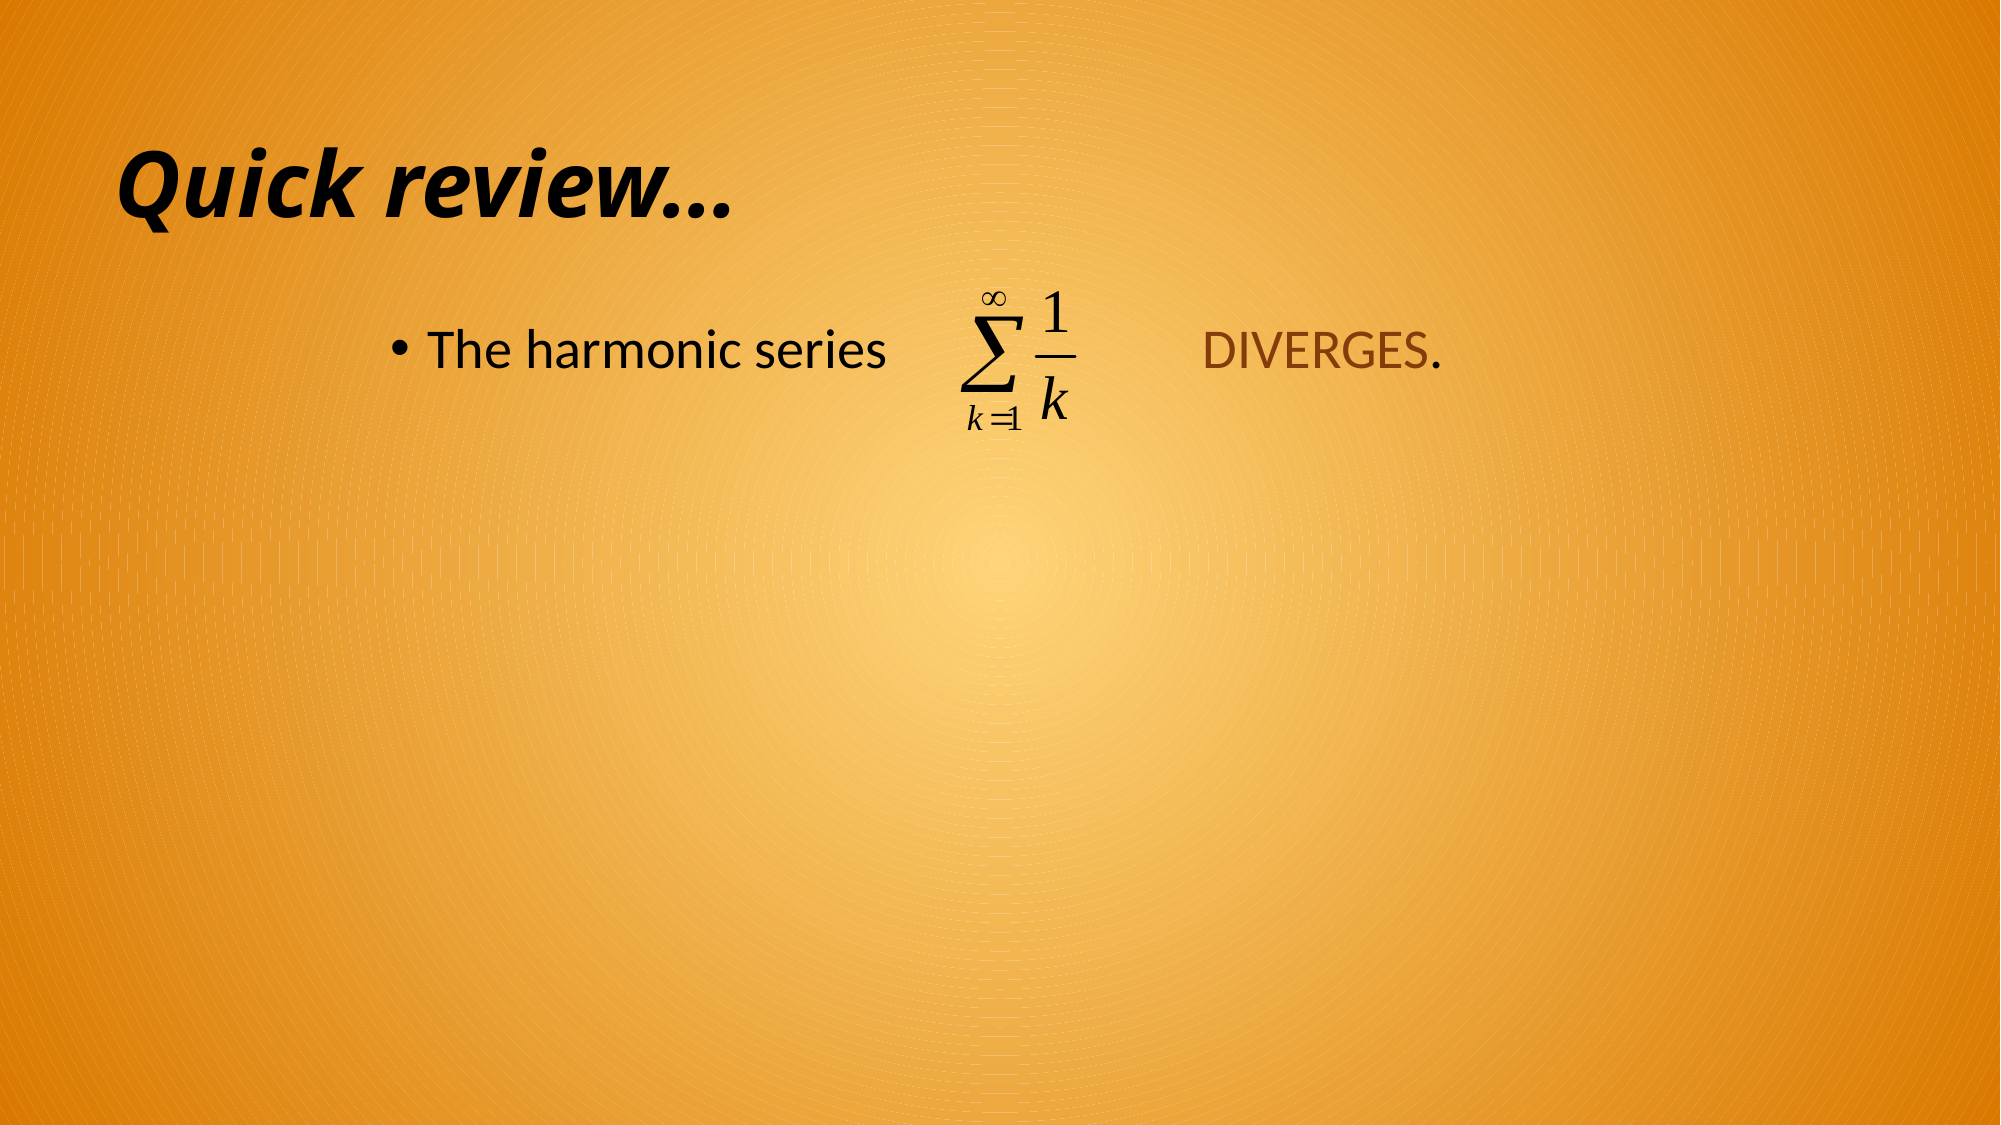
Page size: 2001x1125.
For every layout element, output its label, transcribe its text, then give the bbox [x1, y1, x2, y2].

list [951, 268, 1086, 444]
title Quick review… [99, 75, 1900, 300]
list The harmonic series DIVERGES. [375, 312, 1663, 975]
